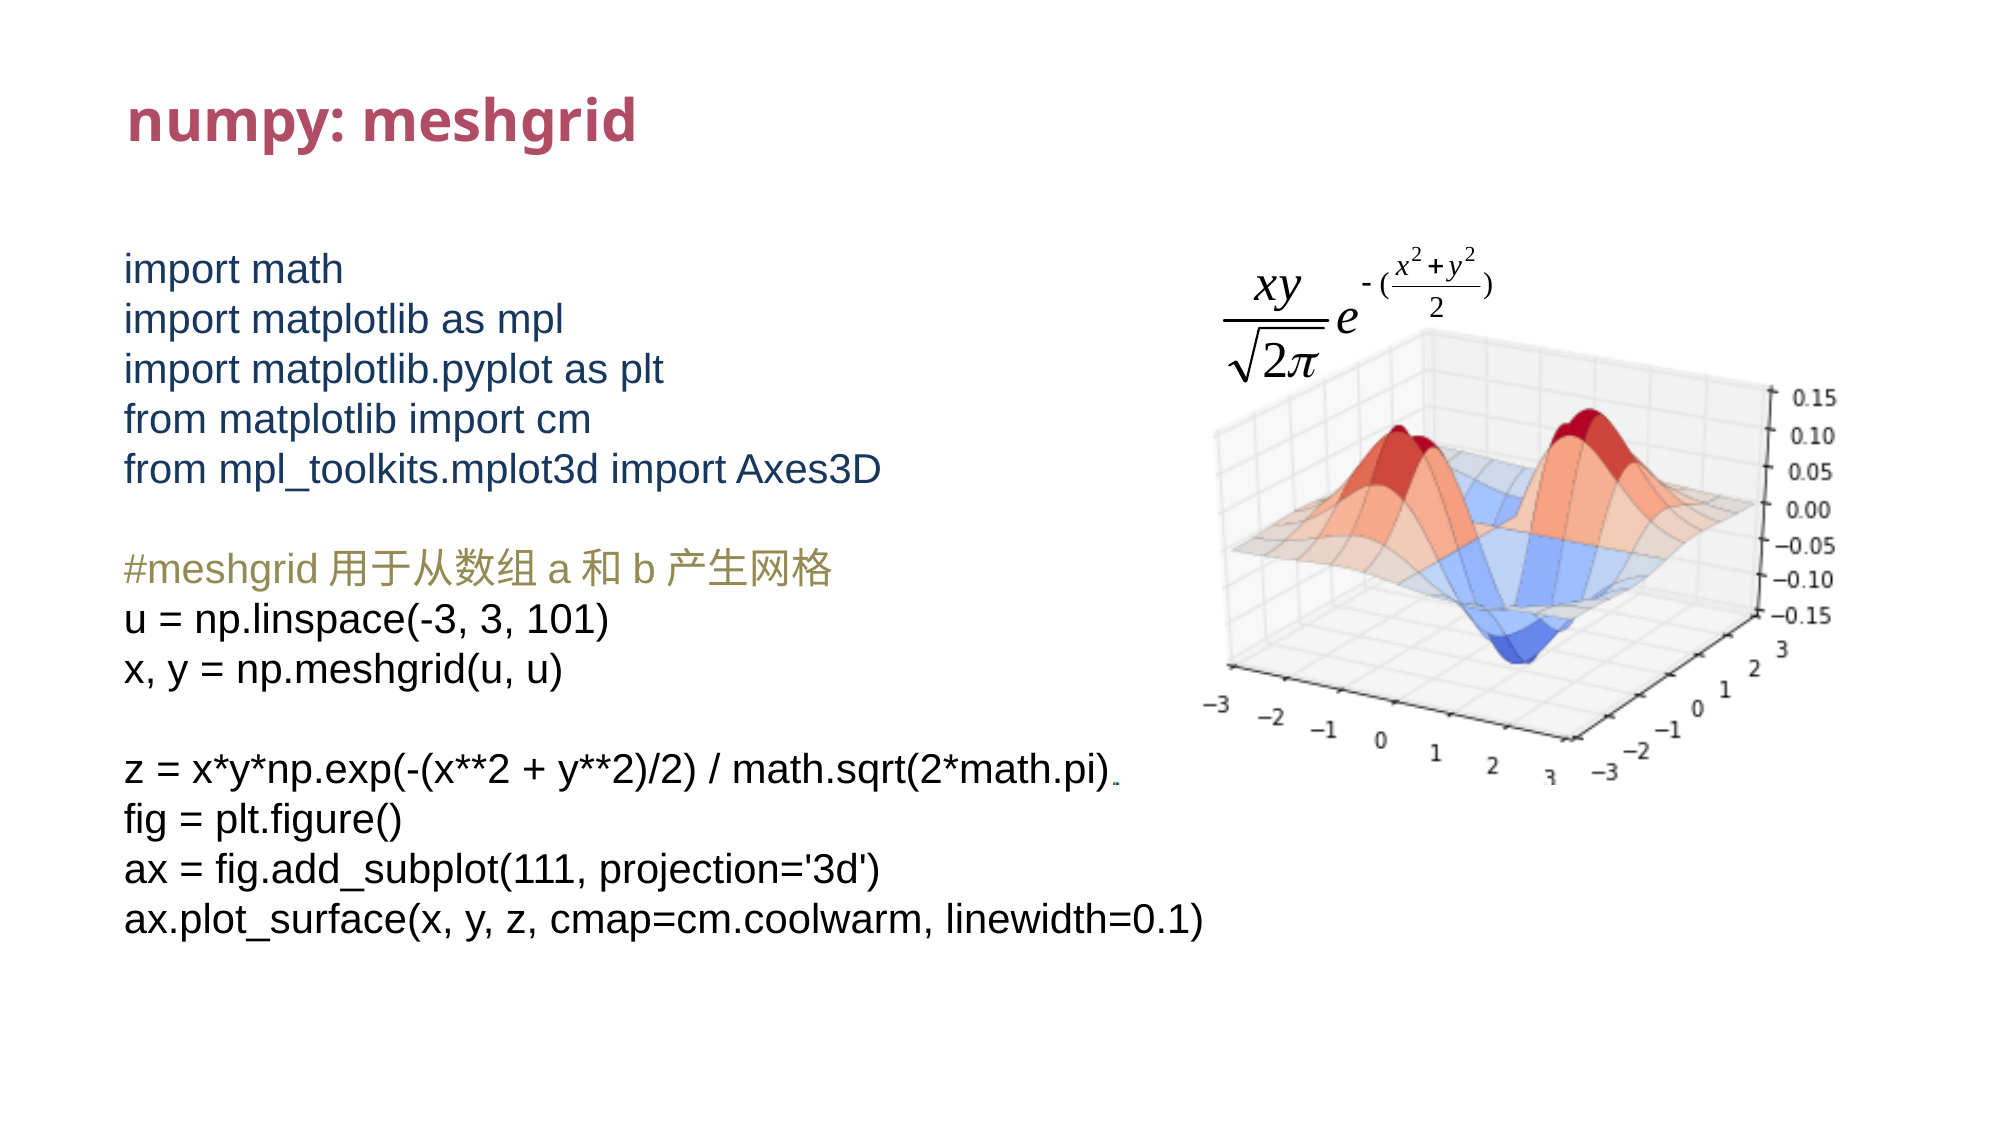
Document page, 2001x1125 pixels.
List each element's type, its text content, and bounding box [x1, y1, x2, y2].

picture [1112, 284, 1850, 786]
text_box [1214, 234, 1504, 394]
text_box numpy: meshgrid [111, 75, 653, 160]
text_box import math import matplotlib as mpl import matplotlib.pyplot as plt from matplotlib import cm from mpl_toolkits.mplot3d import Axes3D #meshgrid用于从数组a和b产生网格 u = np.linspace(-3, 3, 101) x, y = np.meshgrid(u, u) z = x*y*np.exp(-(x**2 + y**2)/2) / math.sqrt(2*math.pi) fig = plt.figure() ax = fig.add_subplot(111, projection='3d') ax.plot_surface(x, y, z, cmap=cm.coolwarm, linewidth=0.1) [109, 234, 1765, 1050]
